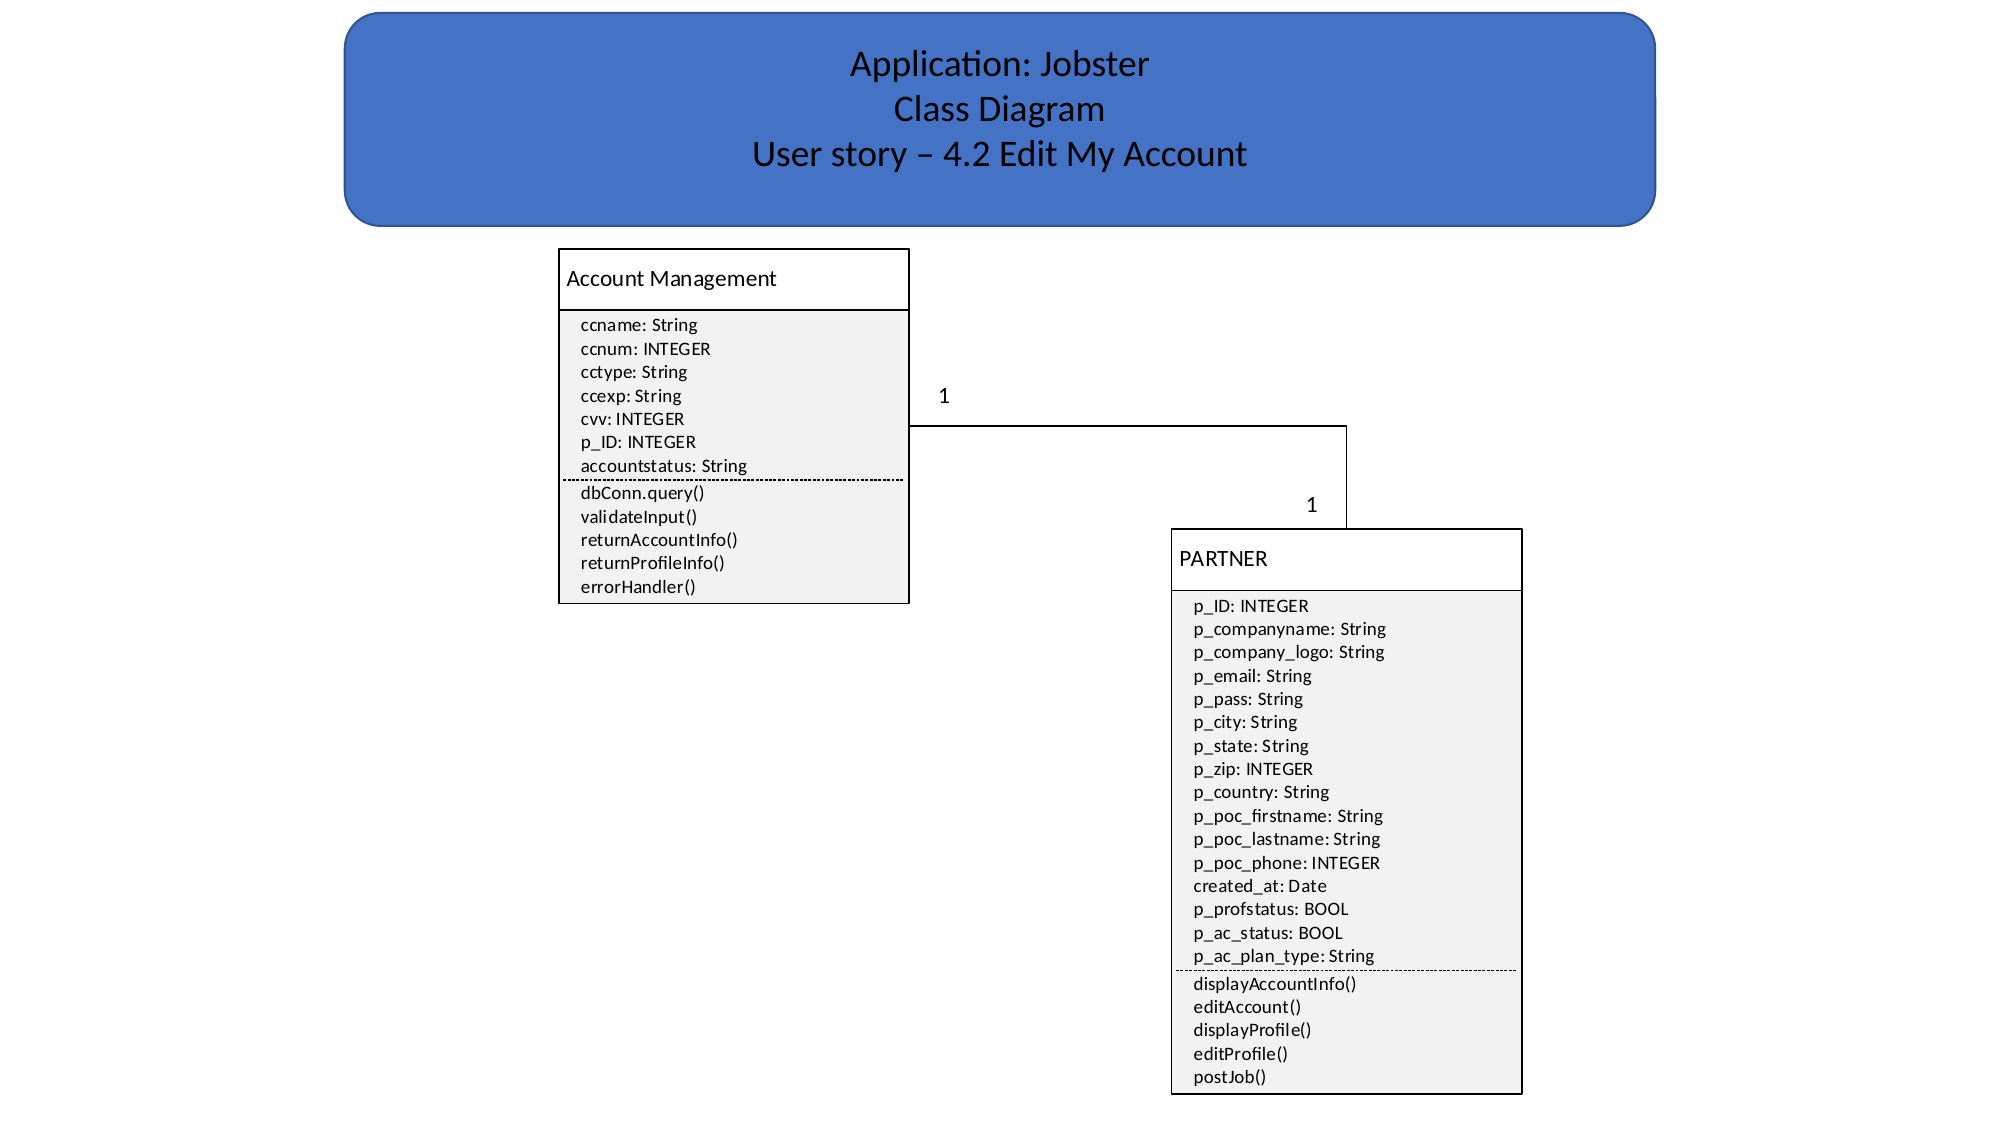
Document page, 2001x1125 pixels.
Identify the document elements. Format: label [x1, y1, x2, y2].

picture [551, 245, 1524, 1099]
text_box [0, 12, 2000, 226]
